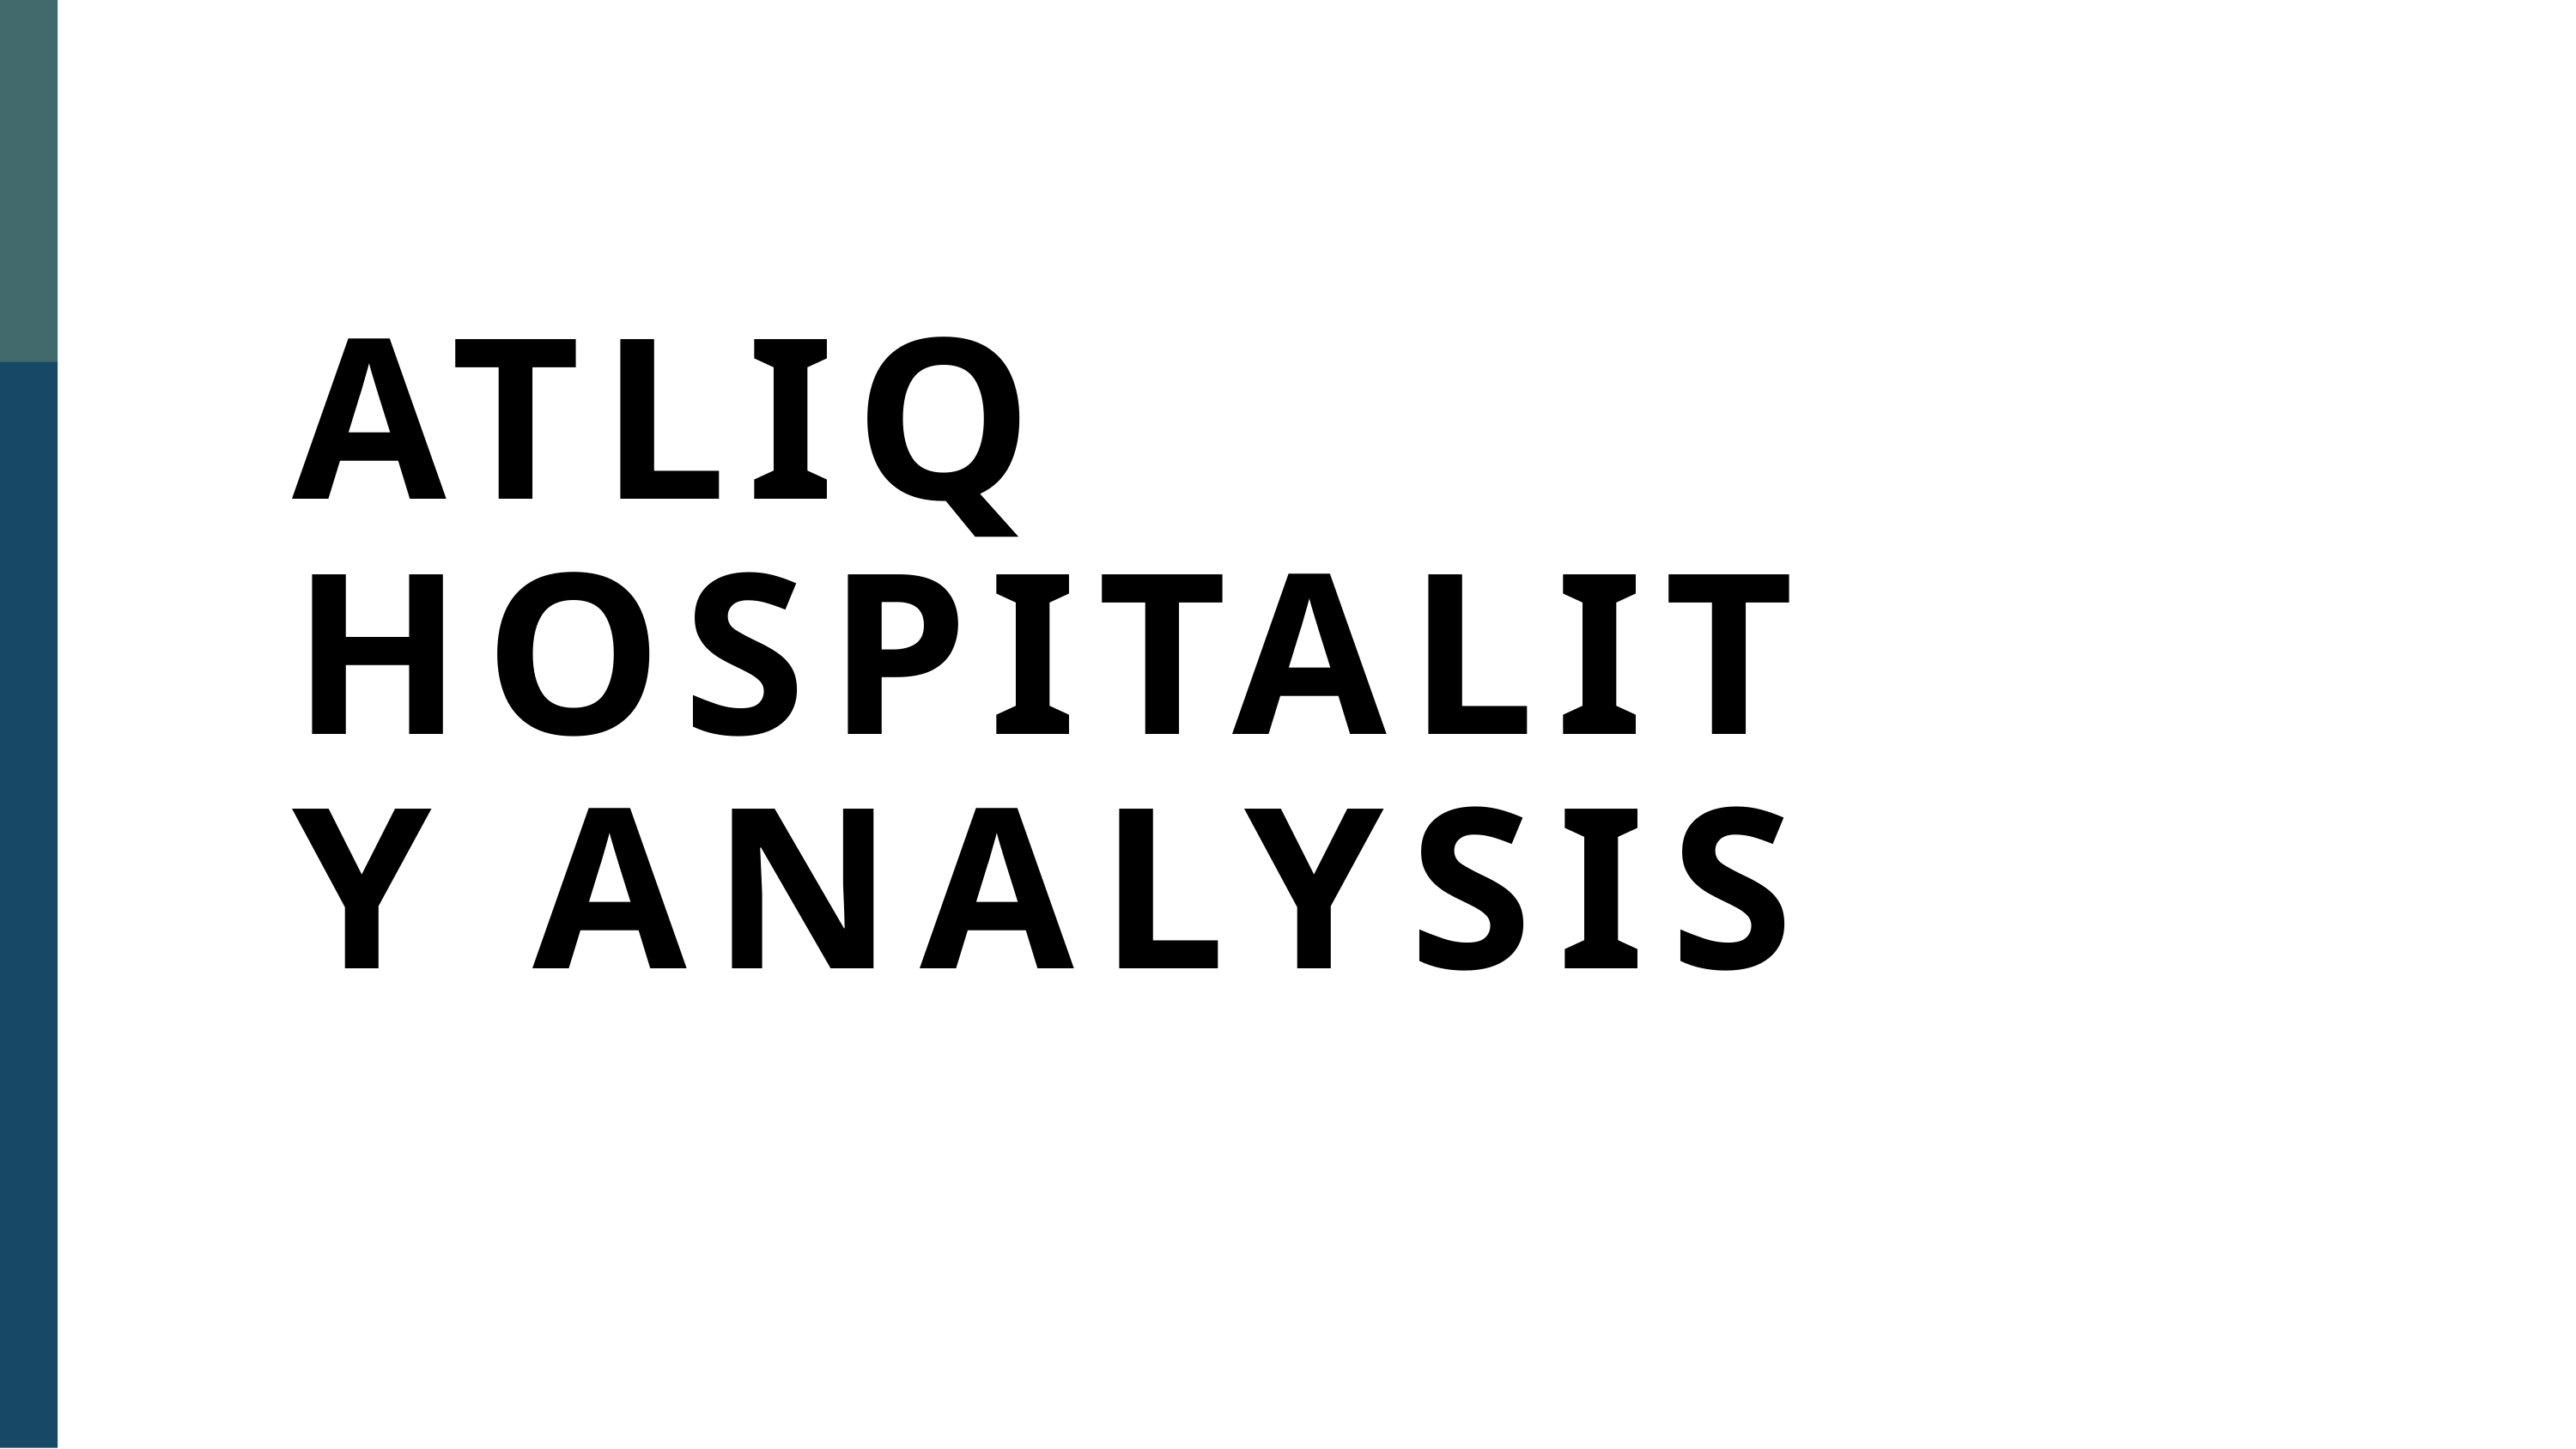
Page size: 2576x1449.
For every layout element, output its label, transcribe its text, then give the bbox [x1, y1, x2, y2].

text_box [0, 0, 58, 1448]
title ATLIQ HOSPITALITY ANALYSIS [290, 272, 1898, 1014]
